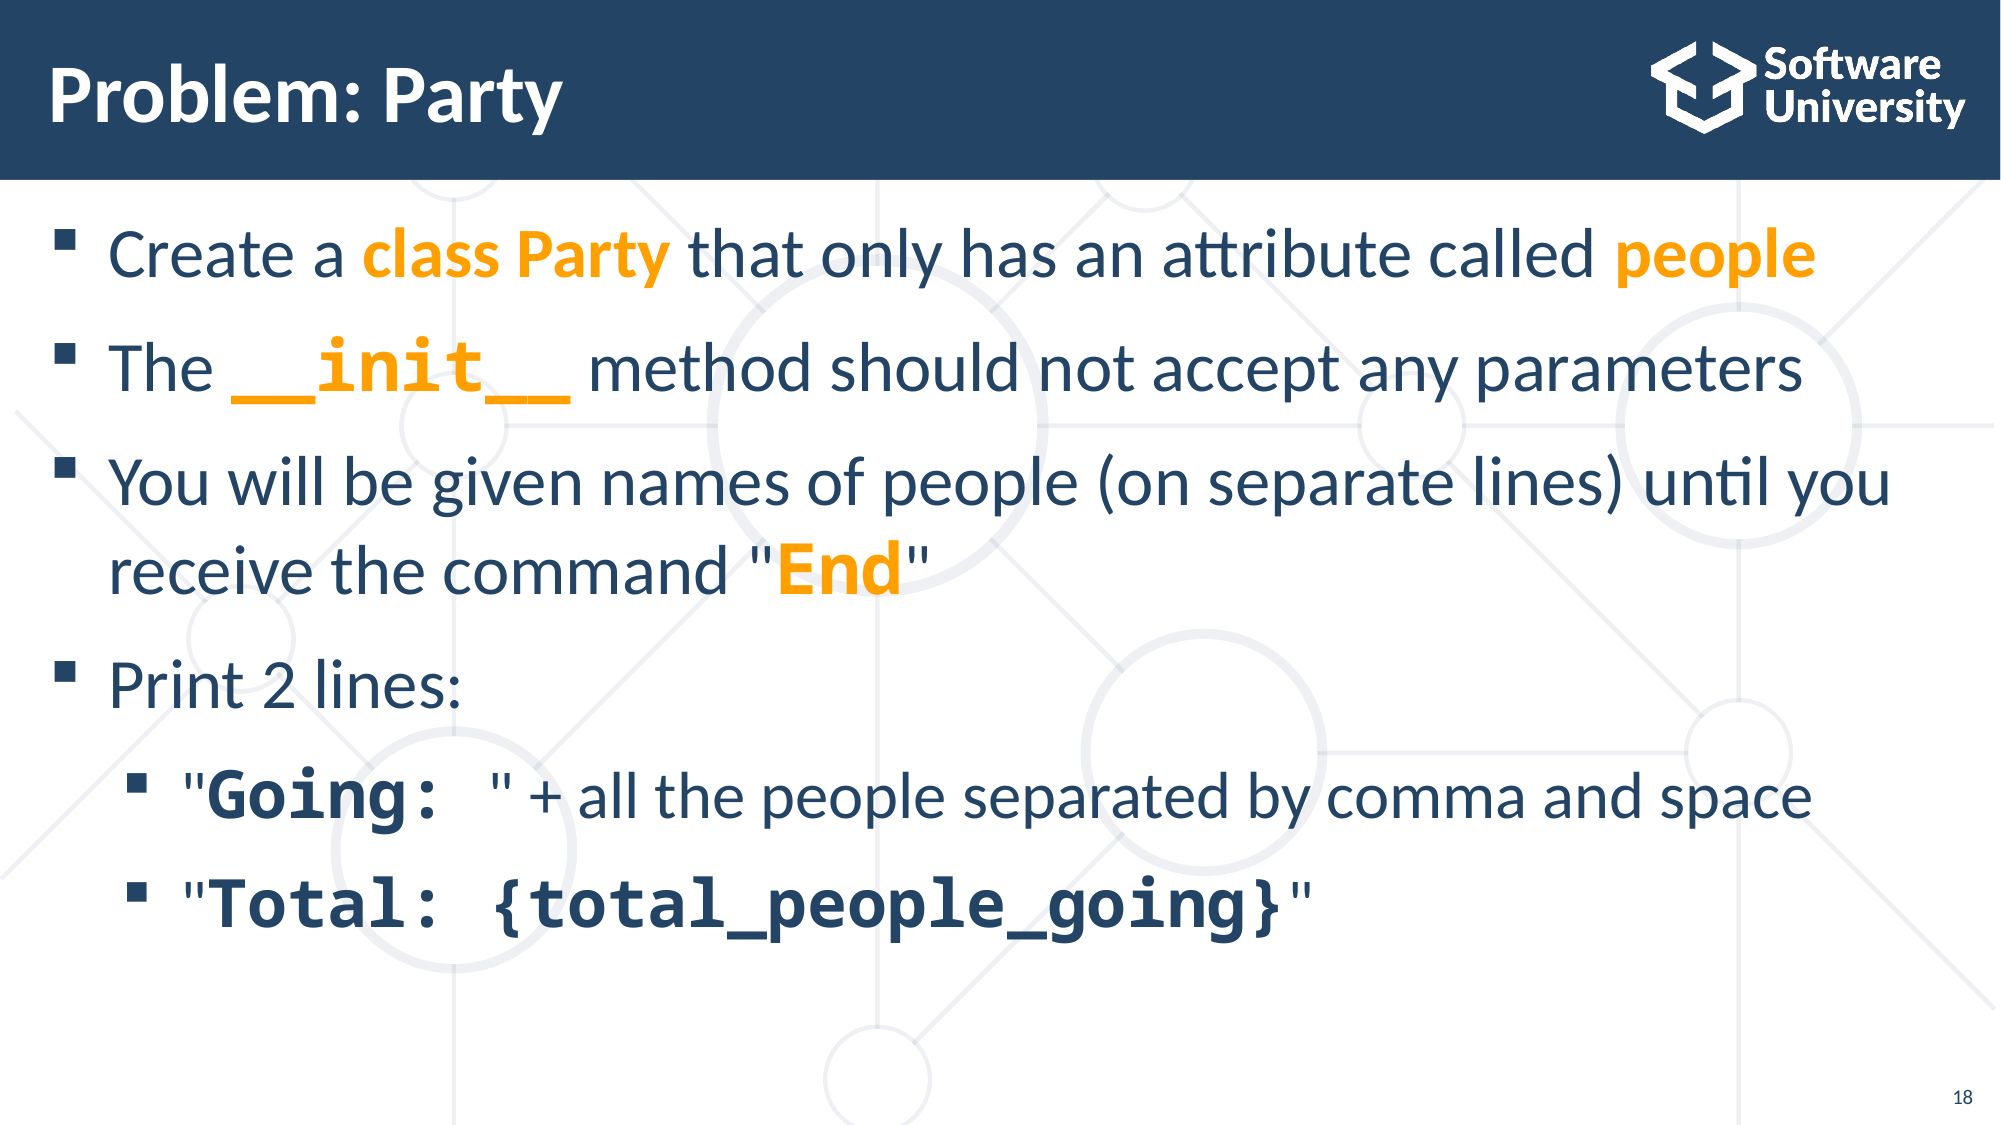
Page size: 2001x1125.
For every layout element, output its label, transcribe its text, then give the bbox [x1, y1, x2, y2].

slide_number 18 [1927, 1067, 1989, 1117]
picture [1651, 41, 1966, 134]
list Create a class Party that only has an attribute called people The __init__ method should not accept any parameters You will be given names of people (on separate lines) until you receive the command "End" Print 2 lines: "Going: " + all the people separated by comma and space "Total: {total_people_going}" [31, 196, 1970, 1104]
title Problem: Party [31, 16, 1625, 162]
